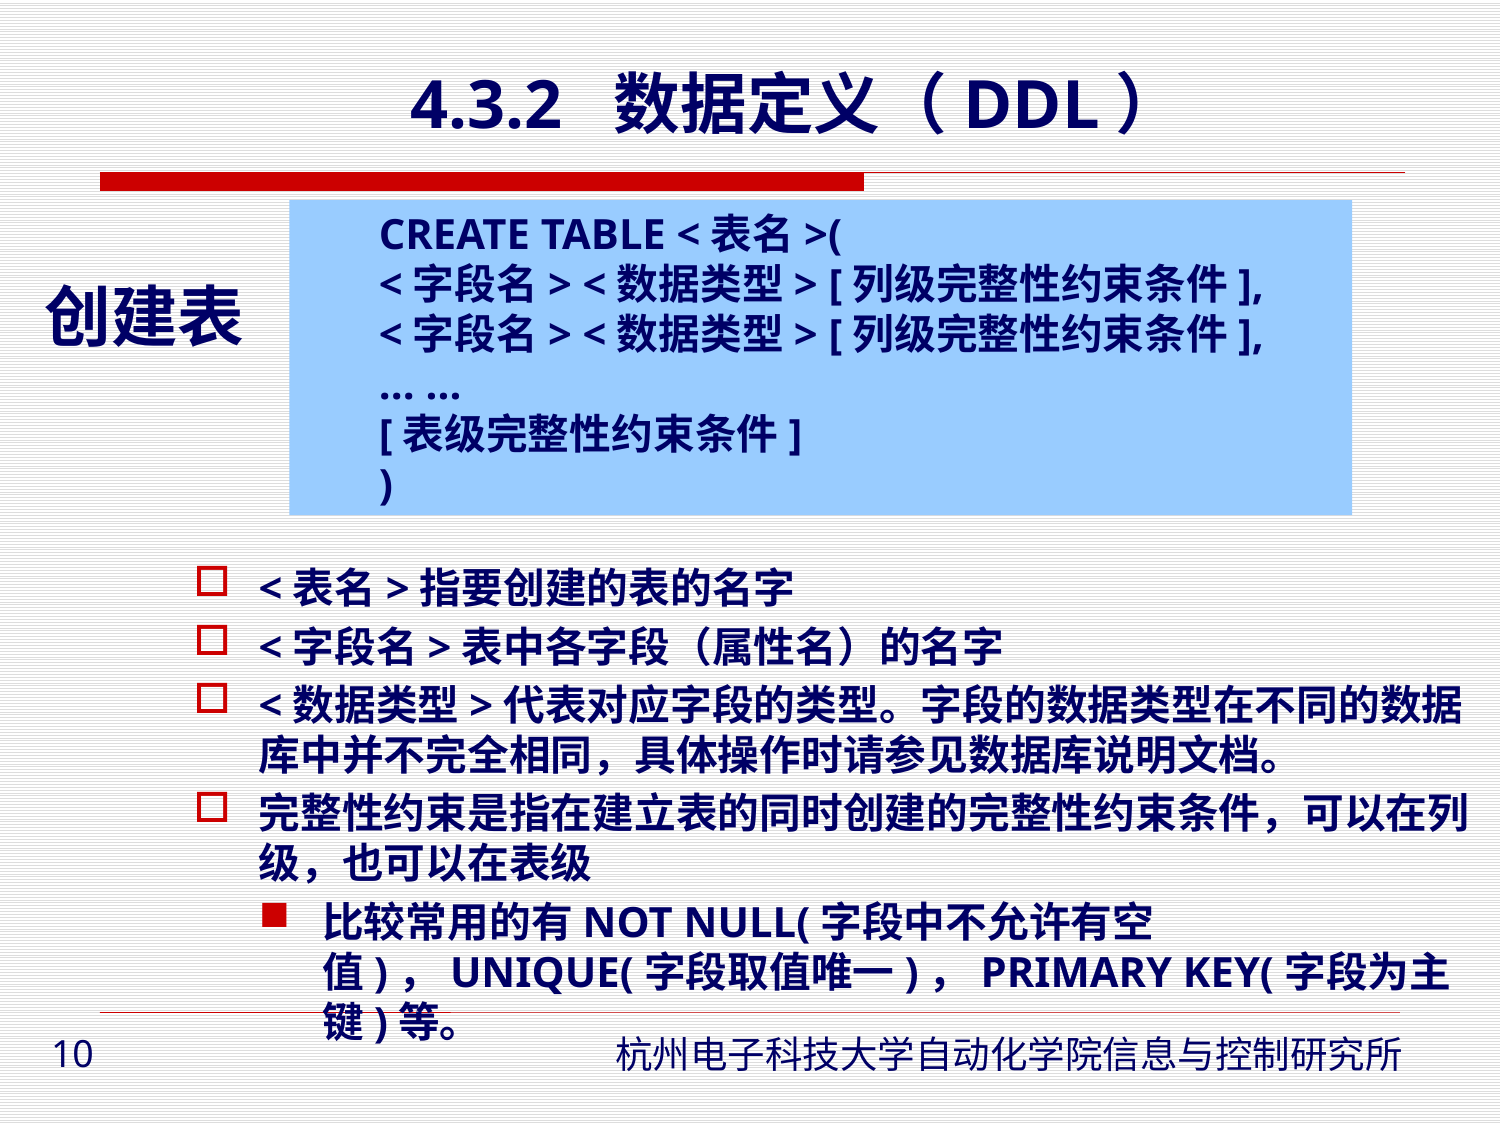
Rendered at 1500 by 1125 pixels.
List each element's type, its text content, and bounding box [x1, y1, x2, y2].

text_box 4.3.2 数据定义（DDL） [395, 54, 1282, 150]
text_box CREATE TABLE <表名>( <字段名> <数据类型> [列级完整性约束条件], <字段名> <数据类型> [列级完整性约束条件], ... ... [表级完整性约束条件] ) [289, 200, 1353, 516]
list 创建表 <表名>指要创建的表的名字 <字段名>表中各字段（属性名）的名字 <数据类型>代表对应字段的类型。字段的数据类型在不同的数据库中并不完全相同，具体操作时请参见数据库说明文档。 完整性约束是指在建立表的同时创建的完整性约束条件，可以在列级，也可以在表级 比较常用的有NOT NULL(字段中不允许有空值)，UNIQUE(字段取值唯一)，PRIMARY KEY(字段为主键)等。 [29, 267, 1500, 1125]
